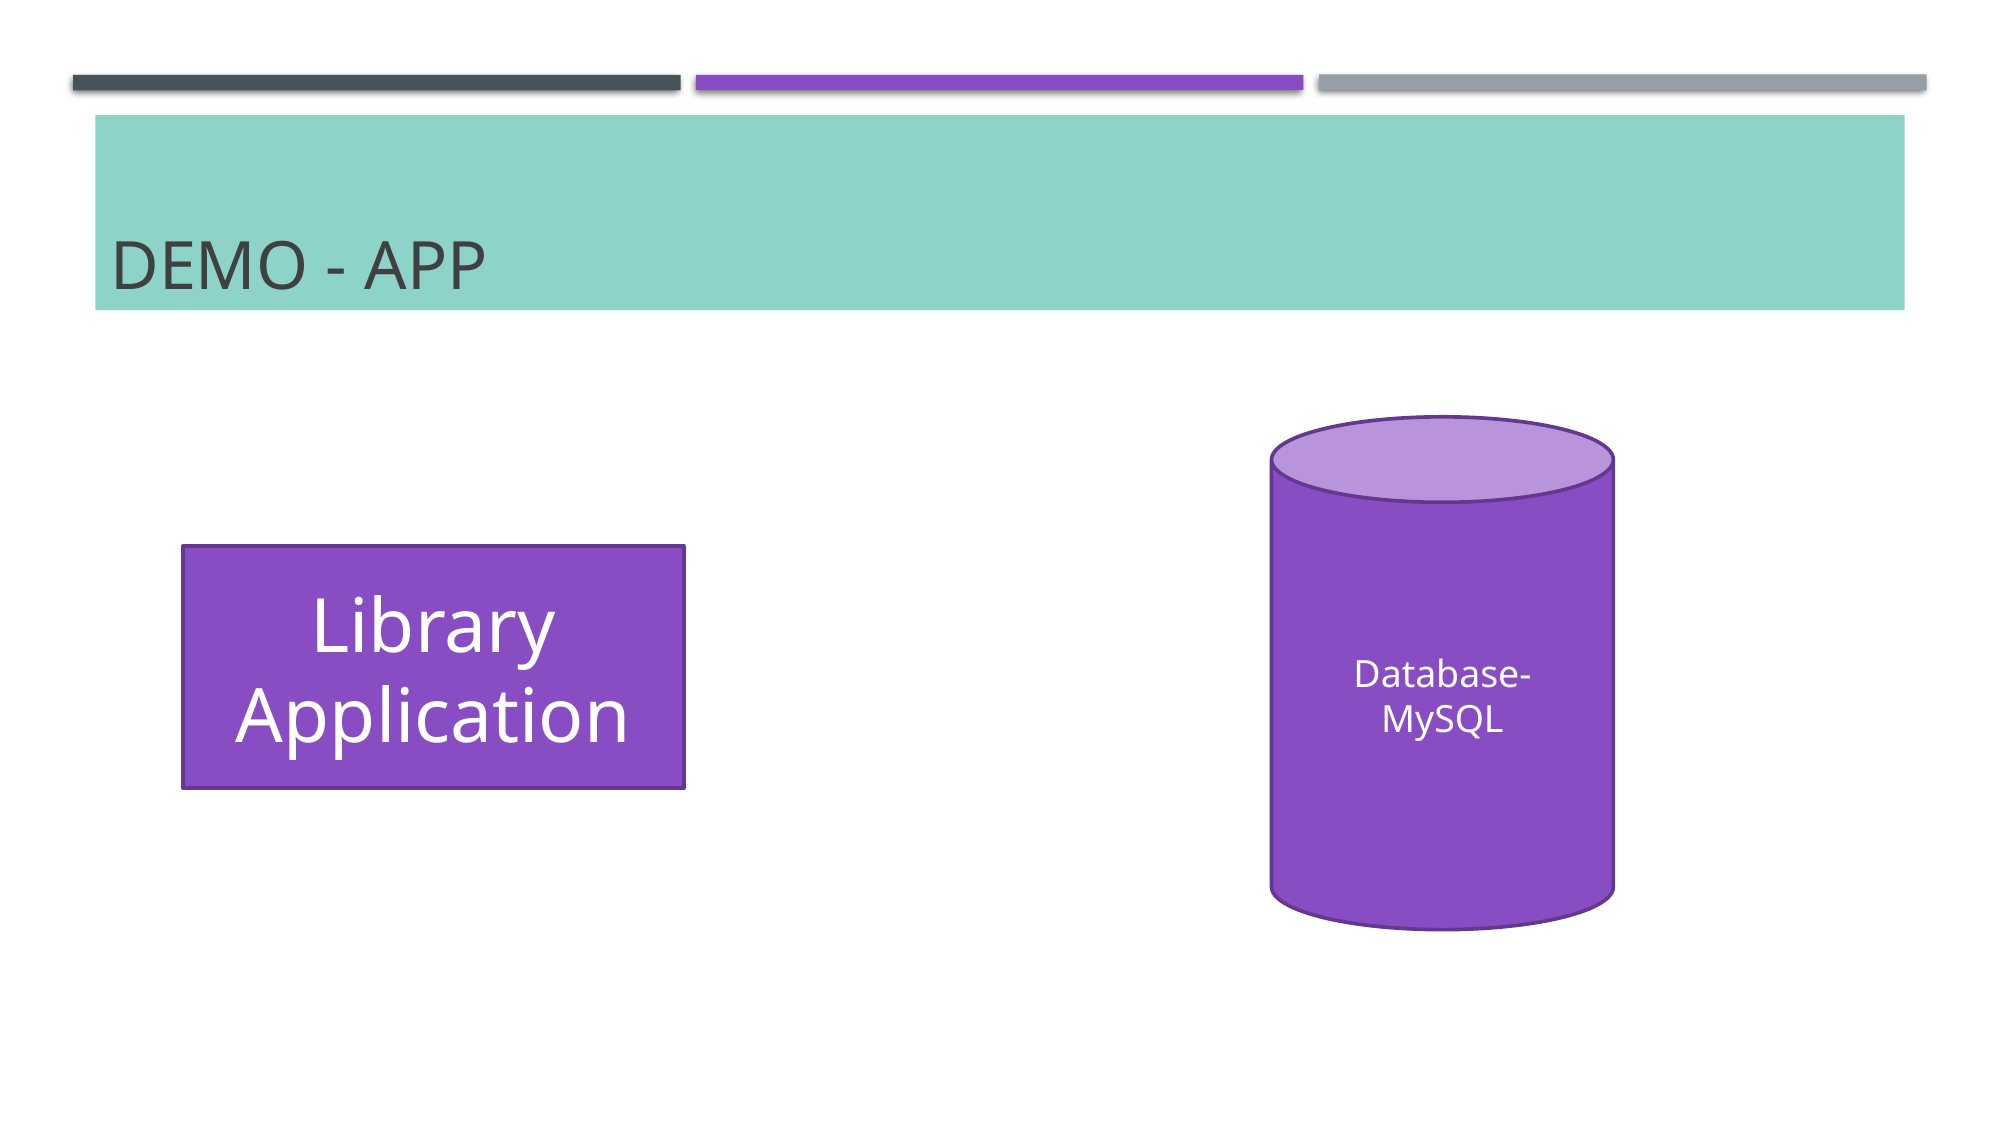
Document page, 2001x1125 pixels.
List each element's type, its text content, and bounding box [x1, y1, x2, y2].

title Demo - app [95, 115, 1905, 311]
text_box Library Application [181, 544, 686, 790]
text_box Database- MySQL [1269, 414, 1616, 932]
